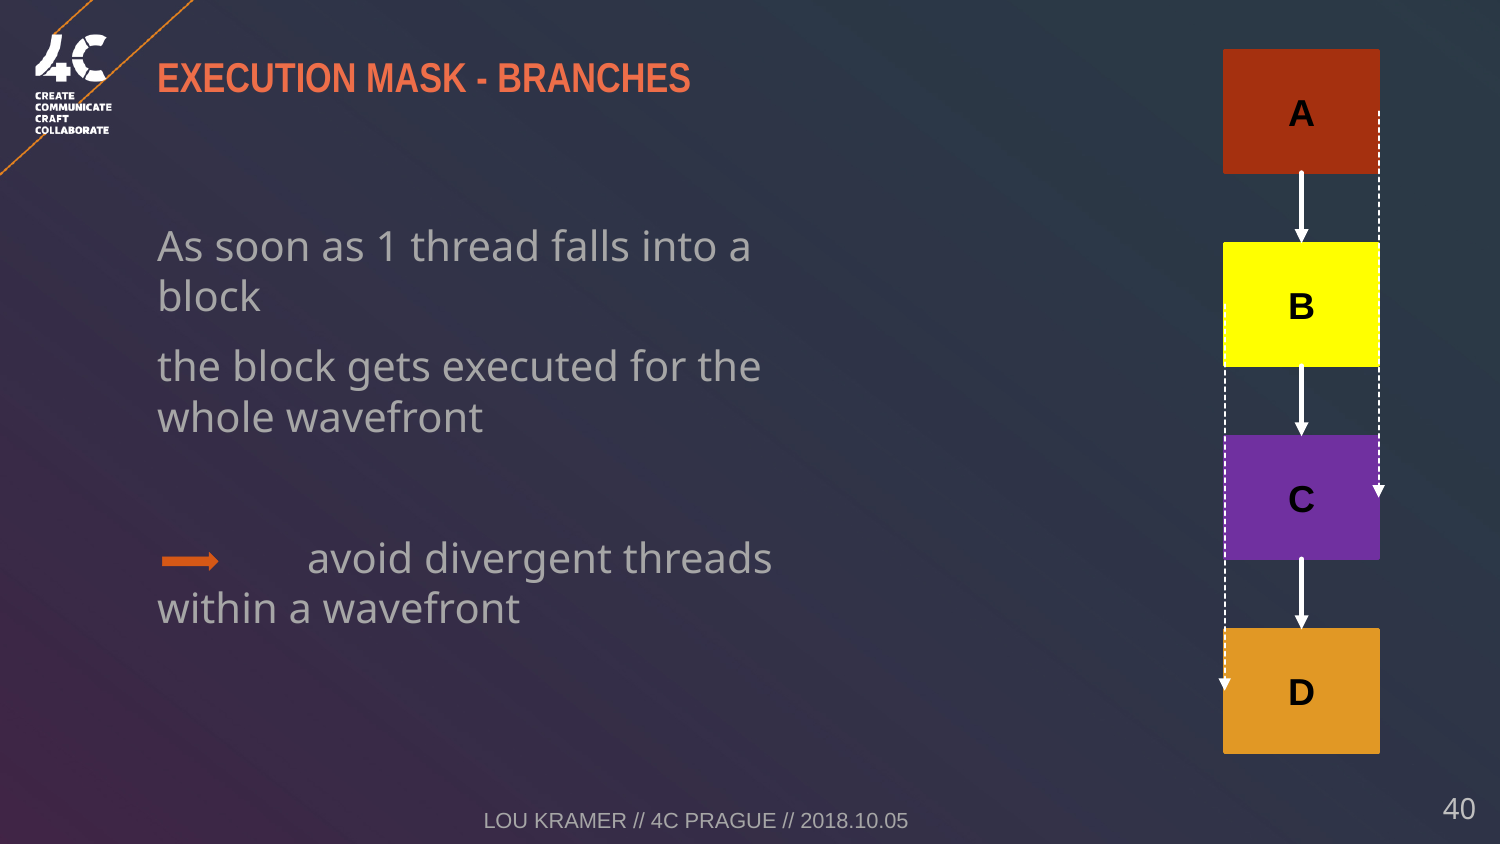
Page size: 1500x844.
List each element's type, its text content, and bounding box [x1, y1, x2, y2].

text_box D [1223, 628, 1380, 754]
text_box [160, 550, 220, 572]
text_box B [1223, 242, 1373, 367]
text_box A [1223, 49, 1380, 174]
title Execution Mask - Branches [142, 36, 1417, 116]
picture [0, 0, 1500, 844]
list Lou Kramer // 4C Prague // 2018.10.05 [142, 798, 1251, 835]
list As soon as 1 thread falls into a block the block gets executed for the whole wavefront avoid divergent threads within a wavefront [142, 181, 799, 741]
text_box C [1230, 435, 1380, 560]
